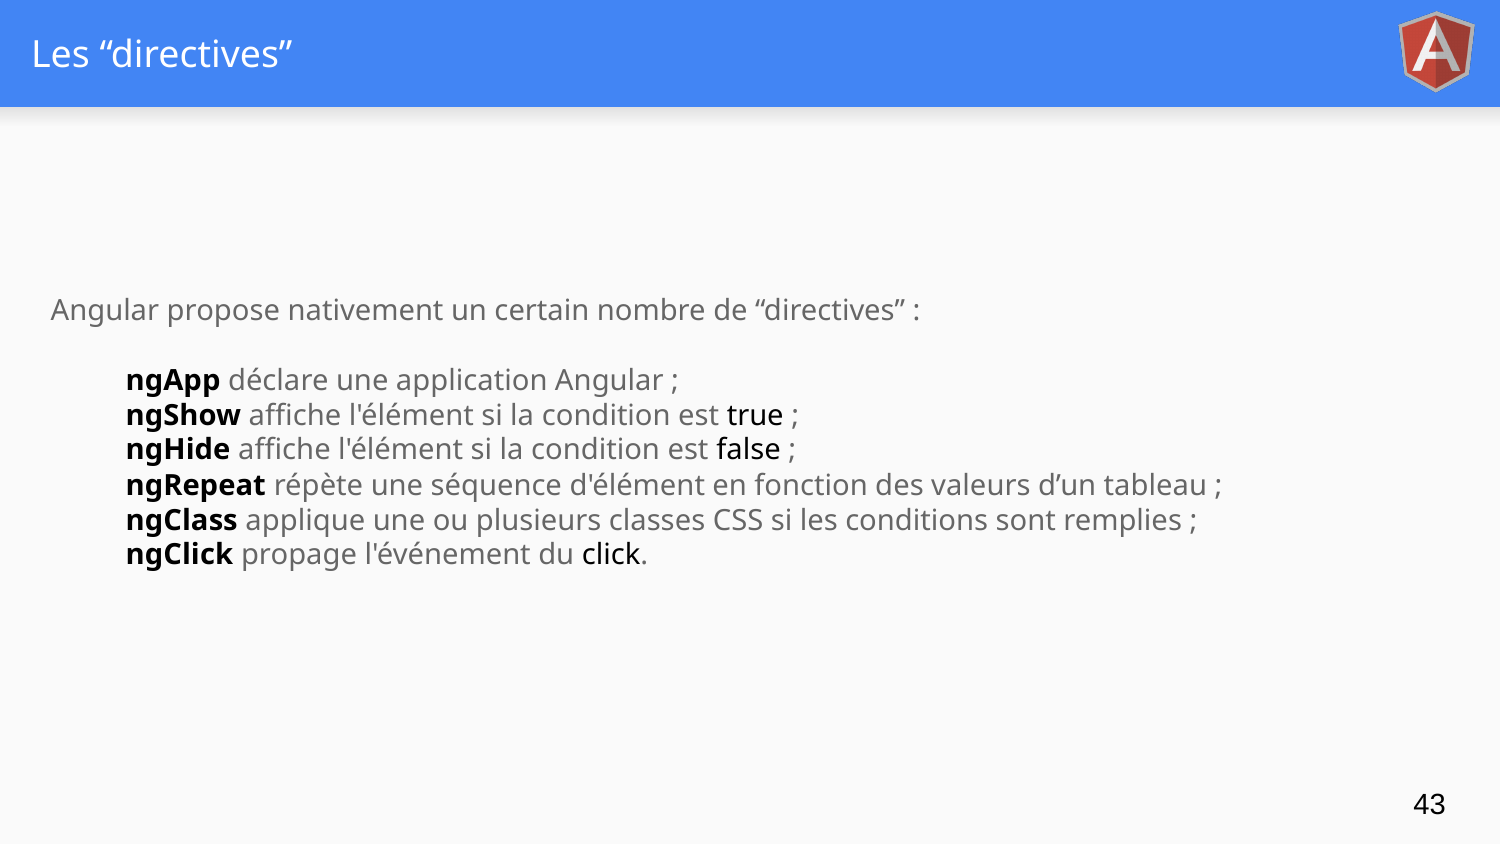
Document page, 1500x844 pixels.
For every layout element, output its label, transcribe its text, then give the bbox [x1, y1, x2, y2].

slide_number 43 [1398, 770, 1489, 835]
picture [1397, 11, 1475, 93]
text_box Angular propose nativement un certain nombre de “directives” : ngApp déclare une application Angular ; ngShow affiche l'élément si la condition est true ; ngHide affiche l'élément si la condition est false ; ngRepeat répète une séquence d'élément en fonction des valeurs d’un tableau ; ngClass applique une ou plusieurs classes CSS si les conditions sont remplies ; ngClick propage l'événement du click. [35, 271, 1465, 661]
title Les “directives” [16, 2, 1464, 102]
